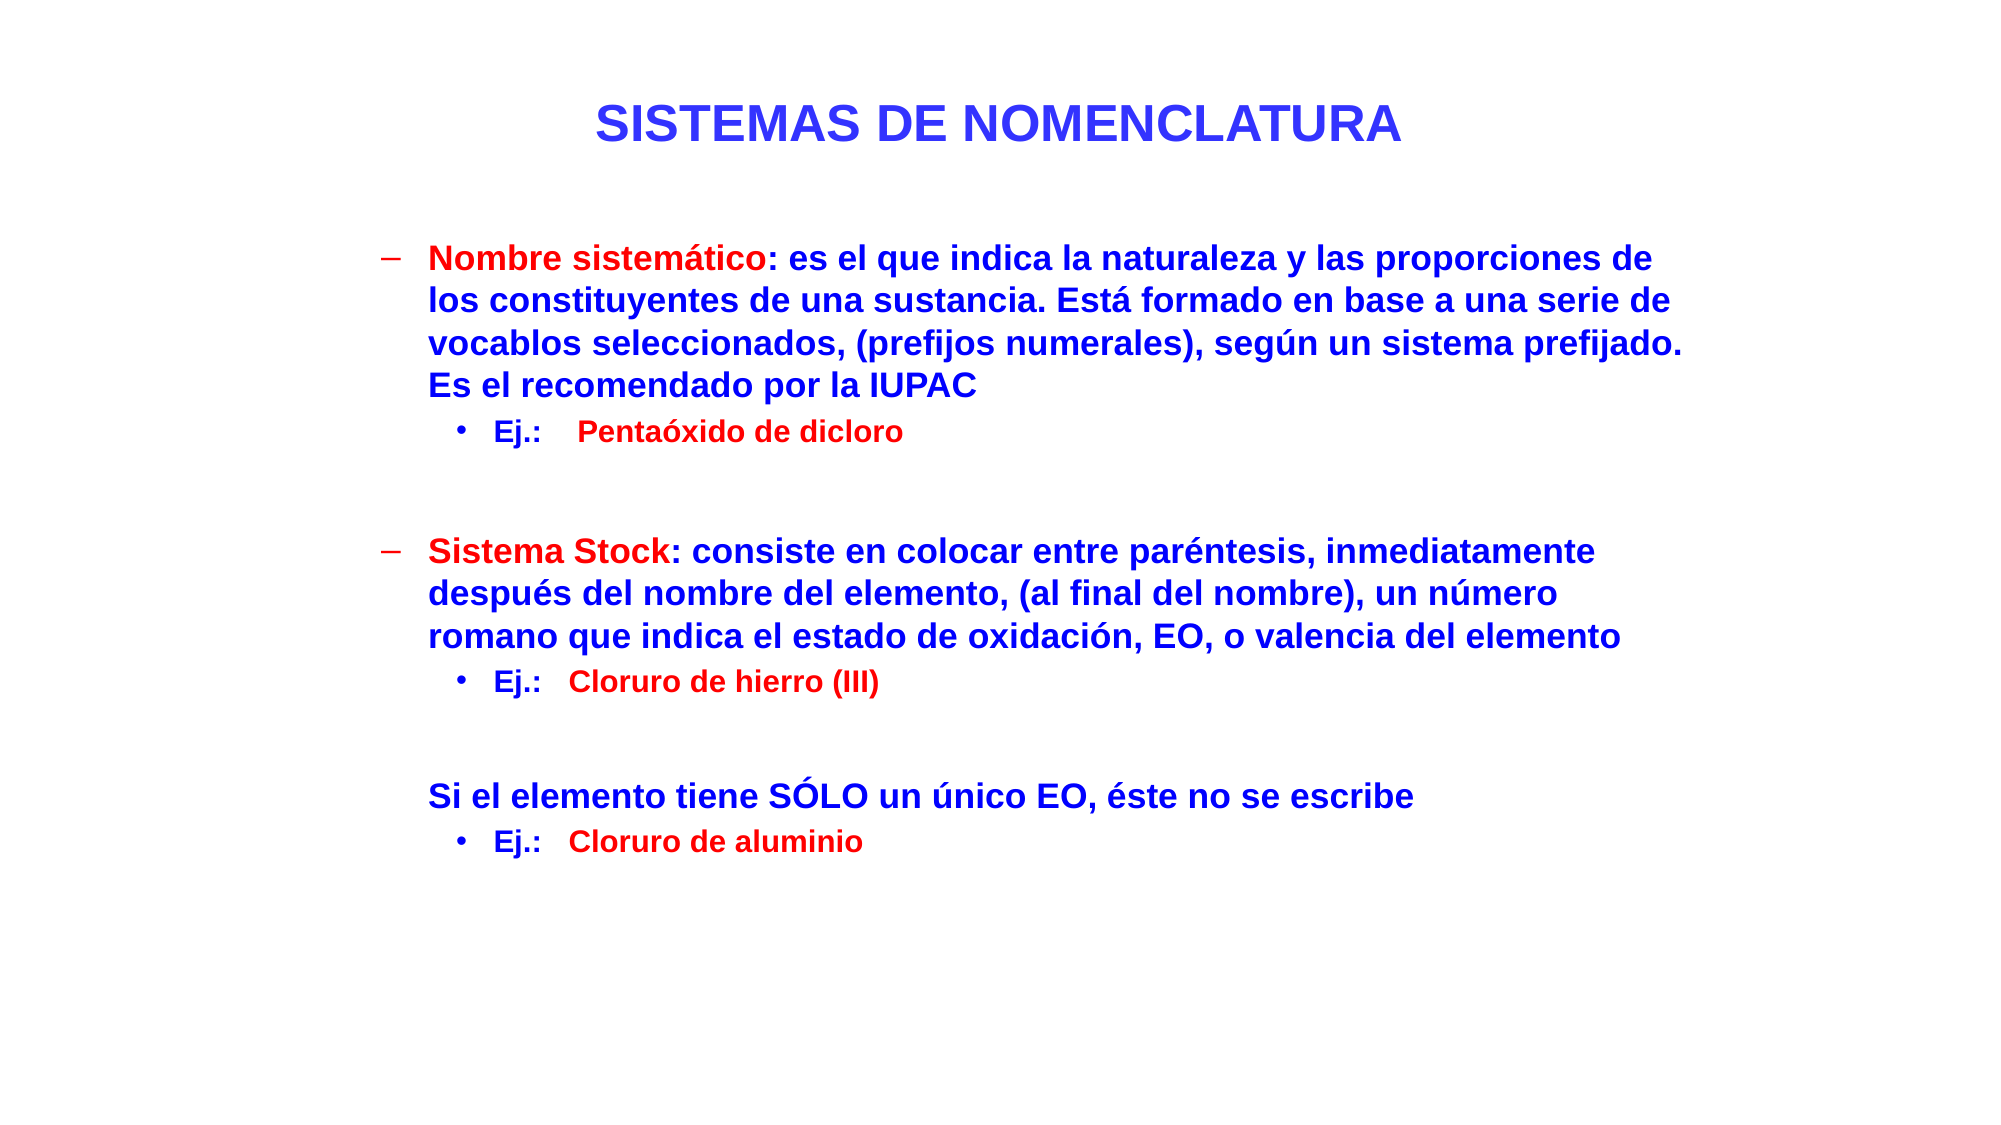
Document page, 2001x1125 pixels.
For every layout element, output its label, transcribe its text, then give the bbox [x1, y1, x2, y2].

list Nombre sistemático: es el que indica la naturaleza y las proporciones de los constituyentes de una sustancia. Está formado en base a una serie de vocablos seleccionados, (prefijos numerales), según un sistema prefijado. Es el recomendado por la IUPAC Ej.: Pentaóxido de dicloro Sistema Stock: consiste en colocar entre paréntesis, inmediatamente después del nombre del elemento, (al final del nombre), un número romano que indica el estado de oxidación, EO, o valencia del elemento Ej.: Cloruro de hierro (III) Si el elemento tiene SÓLO un único EO, éste no se escribe Ej.: Cloruro de aluminio [291, 172, 1709, 988]
title SISTEMAS DE NOMENCLATURA [527, 57, 1473, 172]
